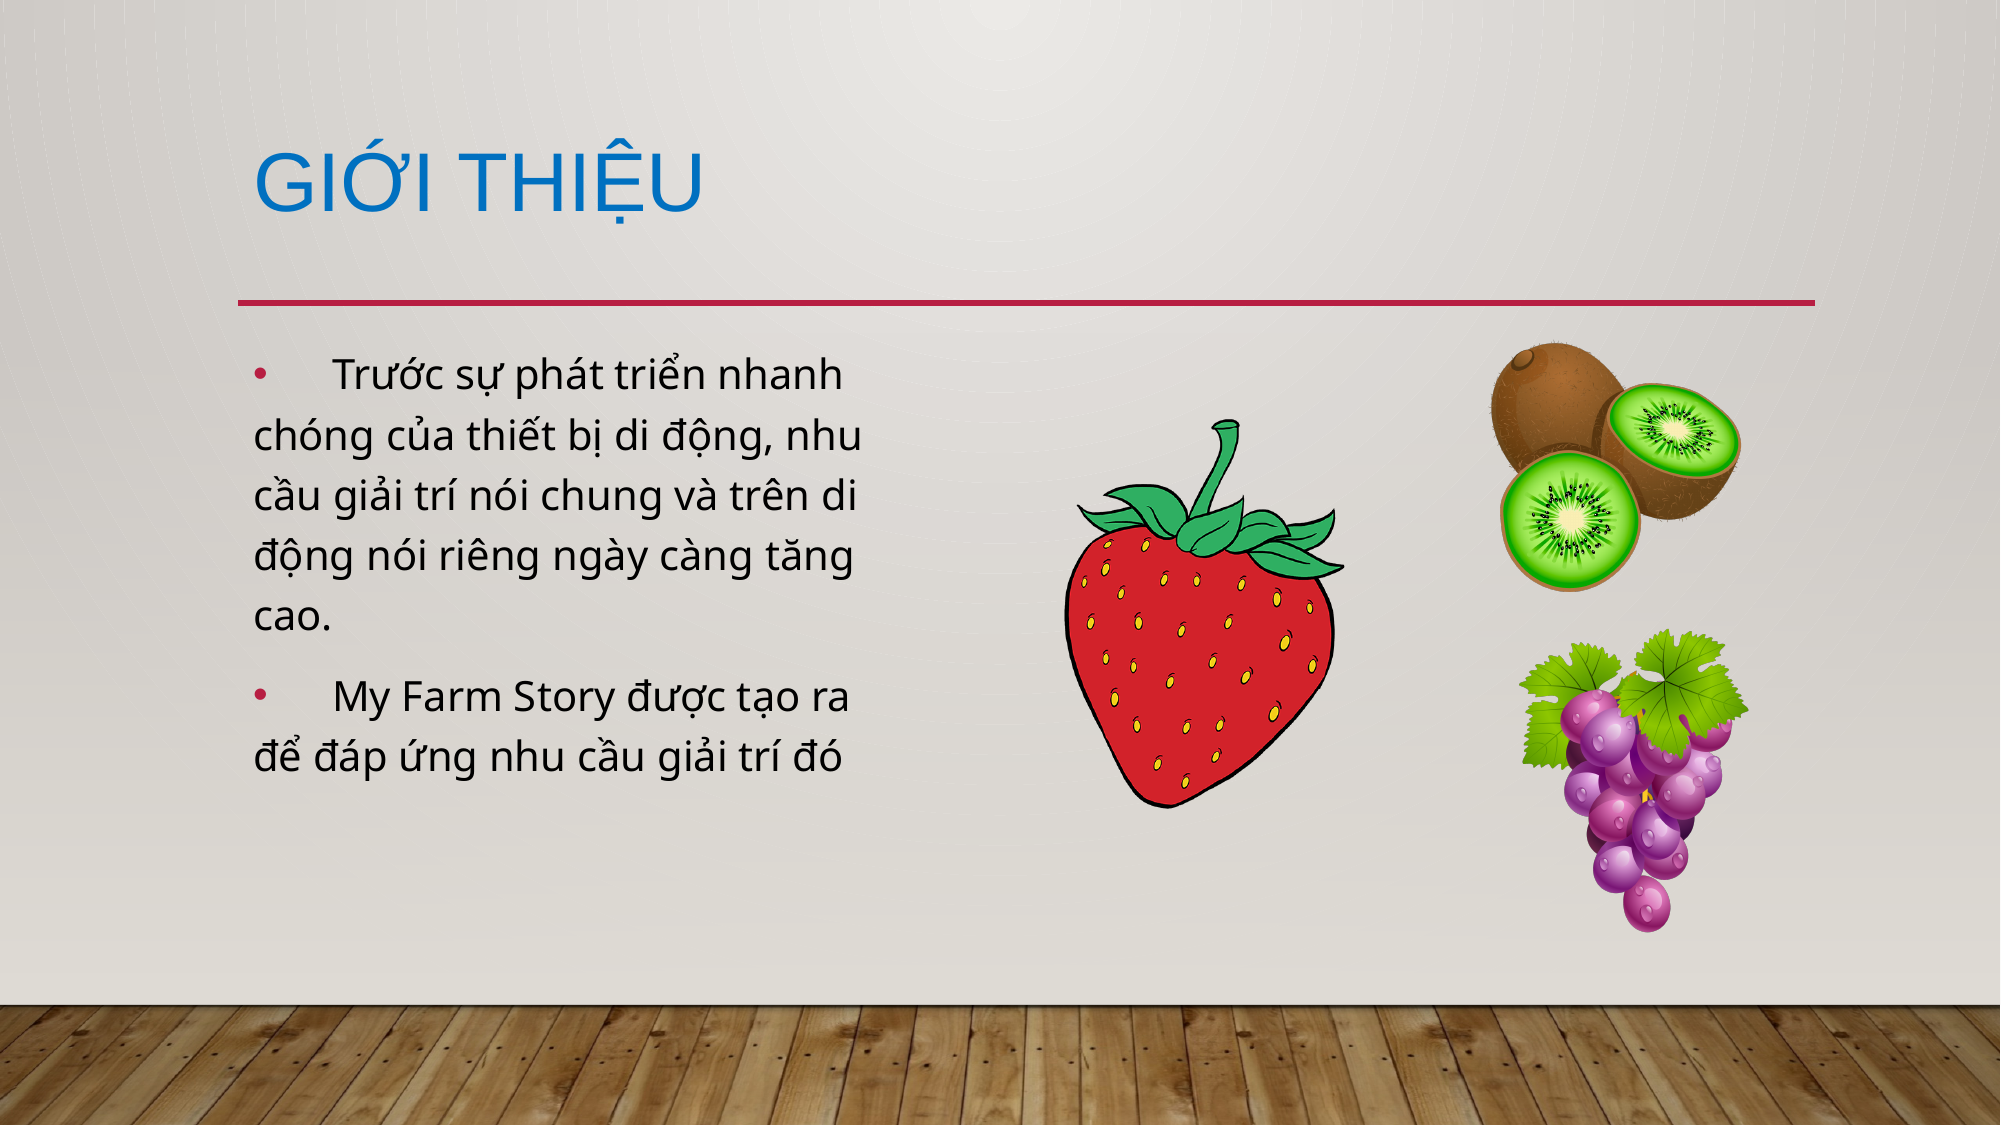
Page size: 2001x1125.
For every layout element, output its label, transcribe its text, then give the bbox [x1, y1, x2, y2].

text_box Giới thiệu [238, 131, 1814, 305]
picture [1482, 626, 1792, 936]
picture [1482, 330, 1753, 601]
picture [1001, 417, 1395, 811]
picture [0, 1005, 2000, 1125]
list Trước sự phát triển nhanh chóng của thiết bị di động, nhu cầu giải trí nói chung và trên di động nói riêng ngày càng tăng cao. My Farm Story được tạo ra để đáp ứng nhu cầu giải trí đó [238, 330, 922, 897]
